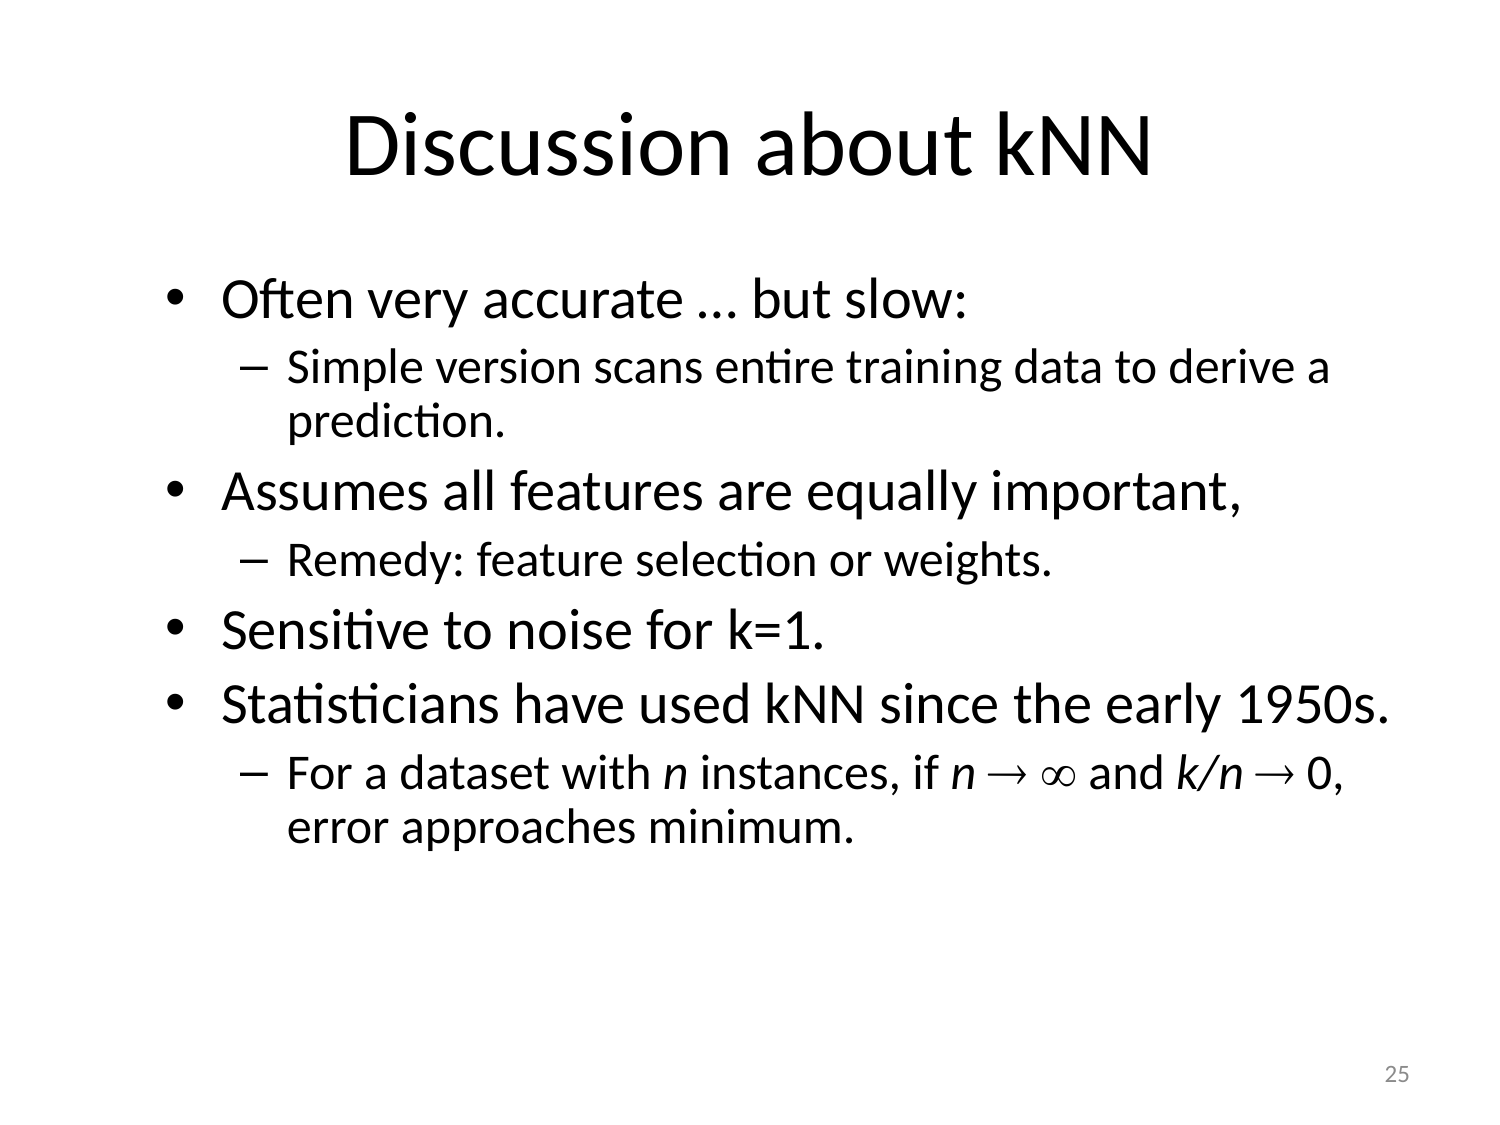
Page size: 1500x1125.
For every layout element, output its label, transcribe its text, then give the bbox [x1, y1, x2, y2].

title Discussion about kNN [75, 45, 1425, 233]
slide_number 25 [1074, 1042, 1425, 1103]
list Often very accurate … but slow: Simple version scans entire training data to derive a prediction. Assumes all features are equally important, Remedy: feature selection or weights. Sensitive to noise for k=1. Statisticians have used kNN since the early 1950s. For a dataset with n instances, if n   and k/n  0, error approaches minimum. [150, 260, 1438, 936]
